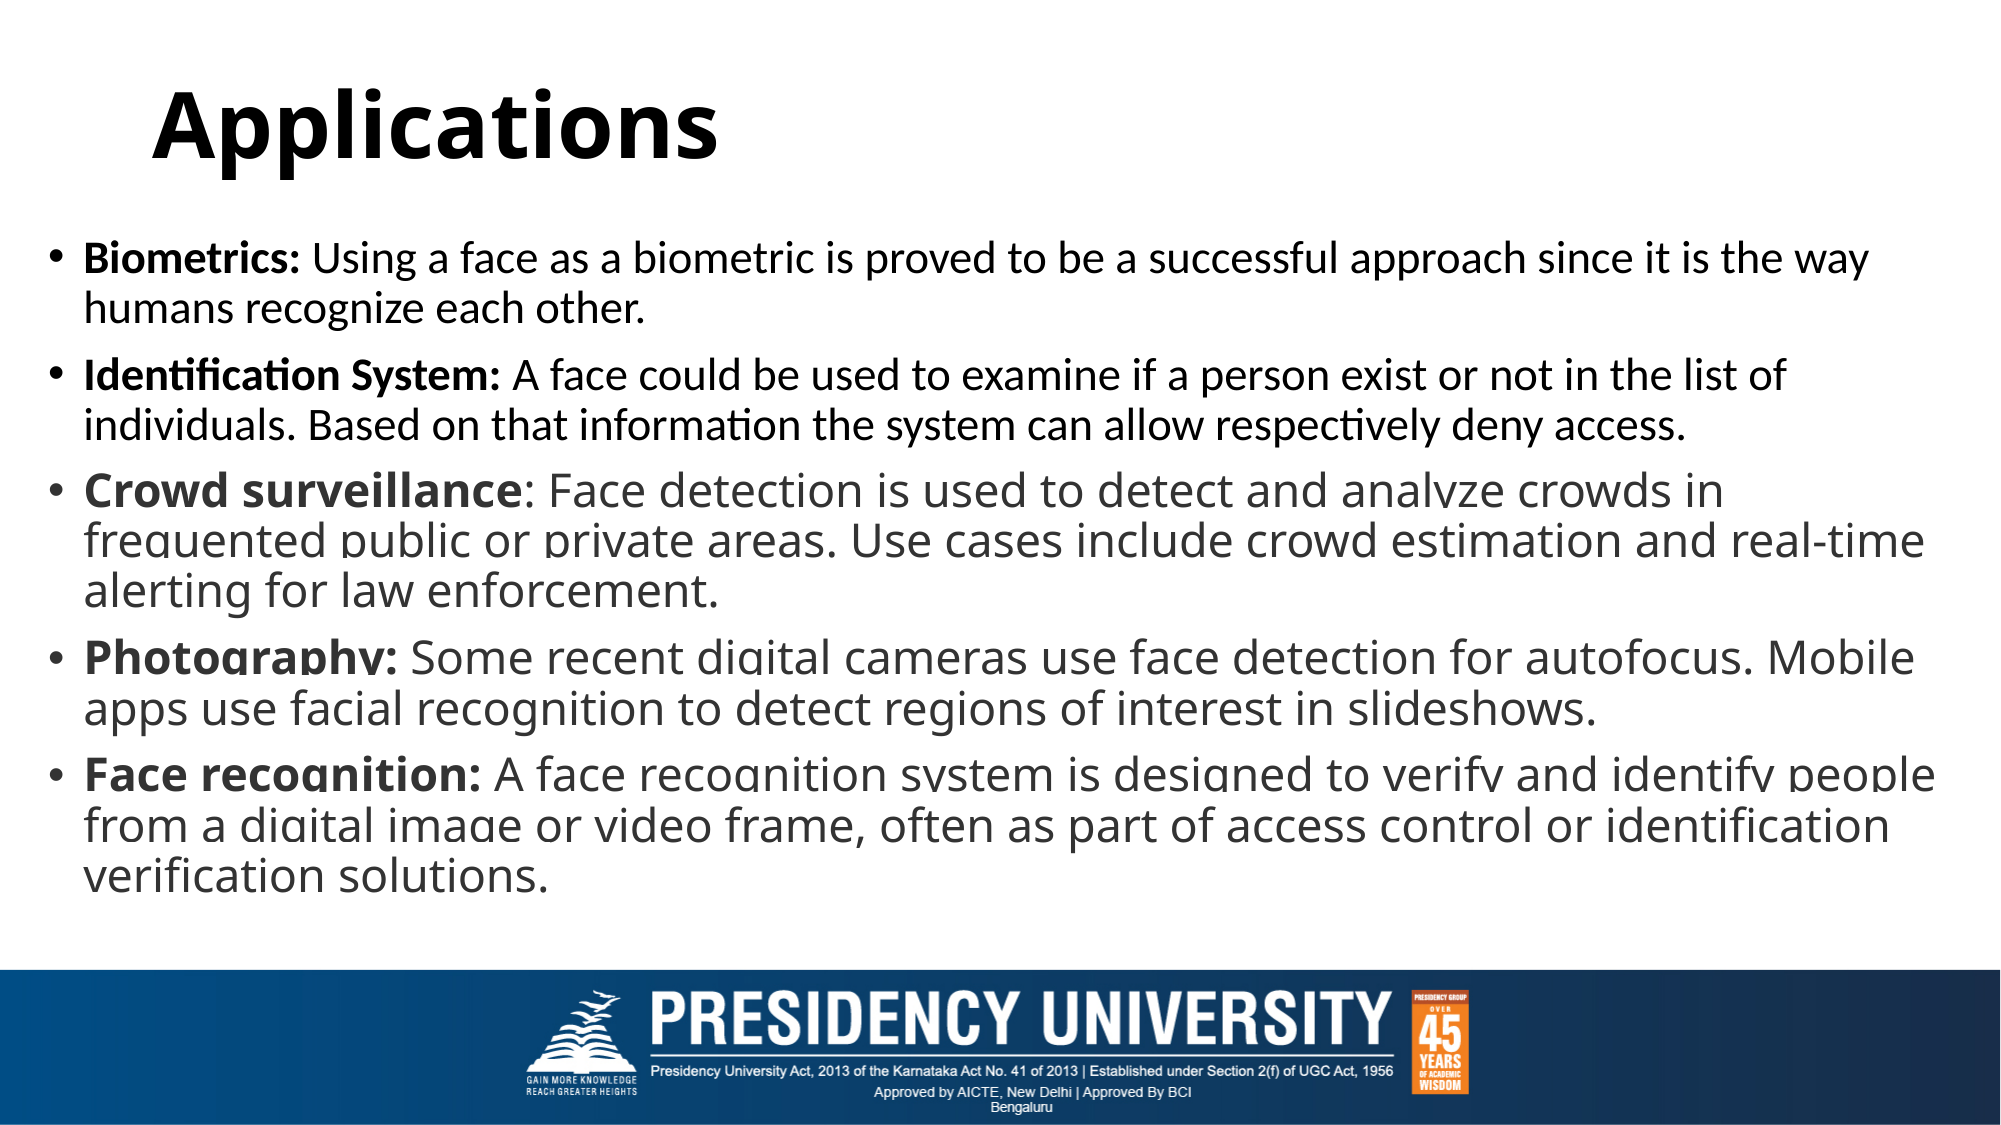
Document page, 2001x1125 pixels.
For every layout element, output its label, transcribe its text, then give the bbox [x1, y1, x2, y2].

picture [0, 0, 2001, 1125]
title Applications [137, 20, 1863, 225]
list Biometrics: Using a face as a biometric is proved to be a successful approach since it is the way humans recognize each other. Identification System: A face could be used to examine if a person exist or not in the list of individuals. Based on that information the system can allow respectively deny access. Crowd surveillance: Face detection is used to detect and analyze crowds in frequented public or private areas. Use cases include crowd estimation and real-time alerting for law enforcement. Photography: Some recent digital cameras use face detection for autofocus. Mobile apps use facial recognition to detect regions of interest in slideshows. Face recognition: A face recognition system is designed to verify and identify people from a digital image or video frame, often as part of access control or identification verification solutions. [33, 225, 1988, 960]
